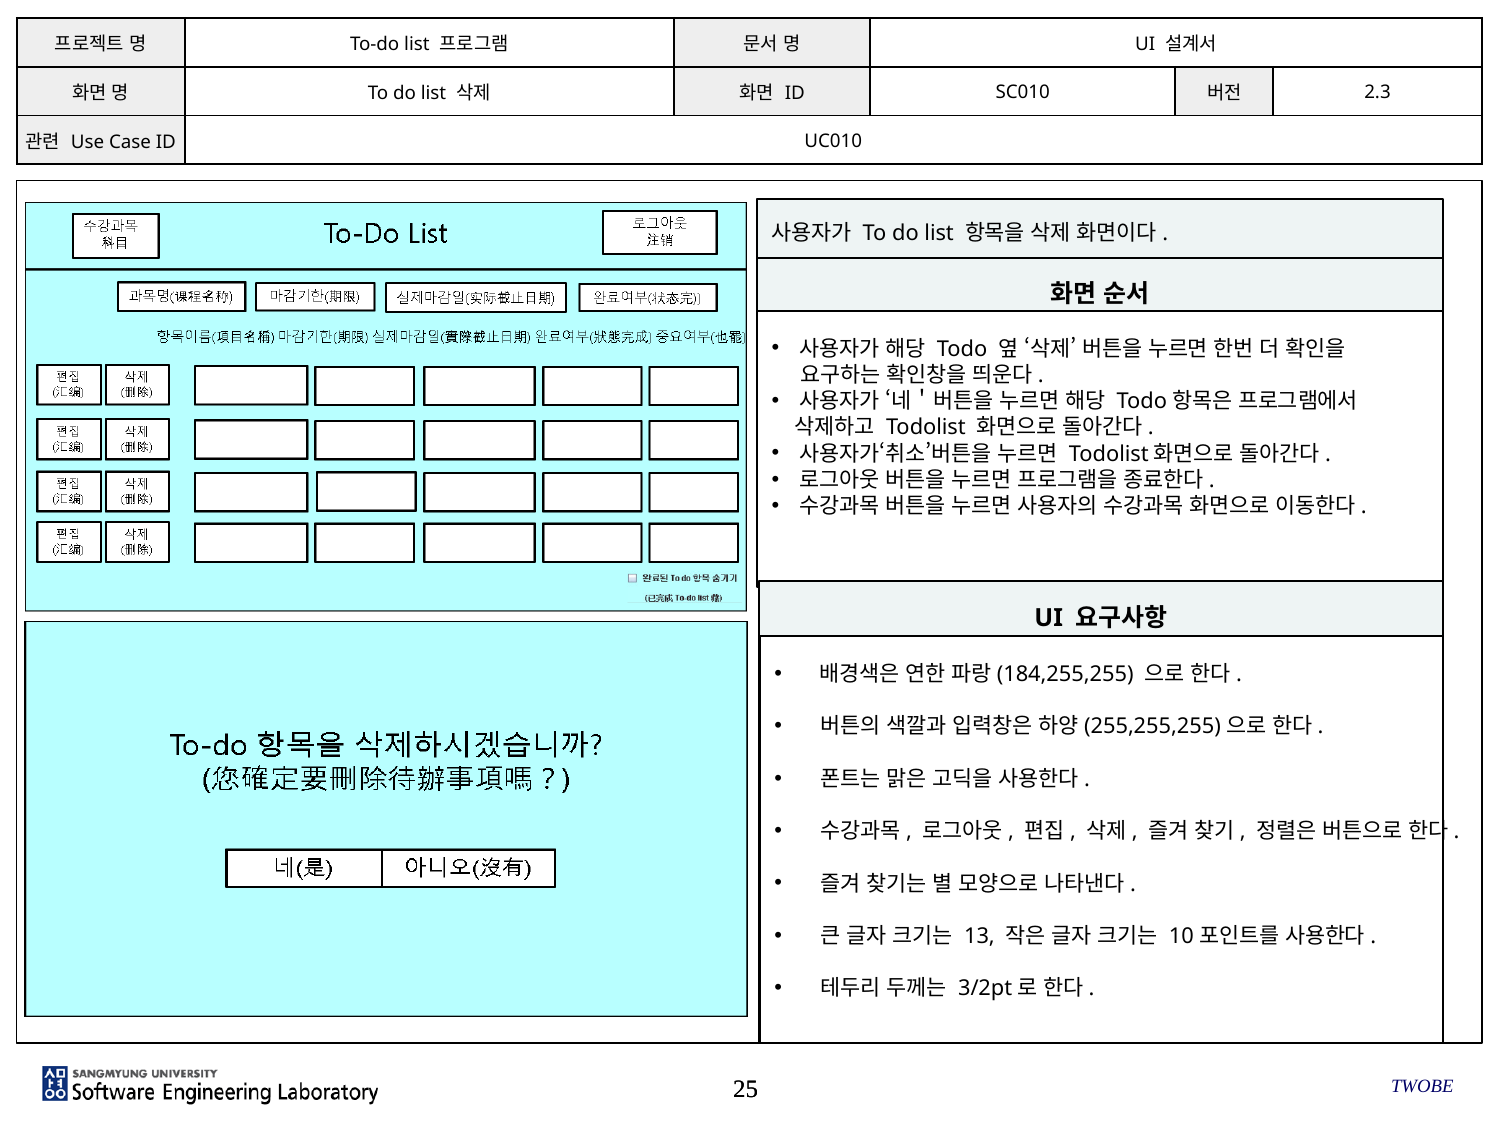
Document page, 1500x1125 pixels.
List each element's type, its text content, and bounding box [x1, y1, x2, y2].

table_cell 화면 ID [675, 68, 869, 115]
table_cell 관련 Use Case ID [18, 116, 184, 163]
table_cell UC010 [186, 116, 1481, 163]
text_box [759, 580, 1444, 1043]
table_header 문서 명 [675, 19, 869, 66]
table_header To-do list 프로그램 [186, 19, 673, 66]
picture [42, 1066, 382, 1106]
table_cell 버전 [1176, 68, 1272, 115]
table_header 프로젝트 명 [18, 19, 184, 66]
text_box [762, 257, 1444, 580]
table_header UI 설계서 [871, 19, 1481, 66]
table_cell 2.3 [1274, 68, 1481, 115]
table_cell To do list 삭제 [186, 68, 673, 115]
text_box 사용자가 To do list 항목을 삭제 화면이다. [756, 198, 1444, 256]
footer TWOBE [994, 1060, 1454, 1110]
table_cell 화면 명 [18, 68, 184, 115]
picture [23, 619, 751, 1019]
picture [23, 199, 758, 614]
table_cell SC010 [871, 68, 1174, 115]
